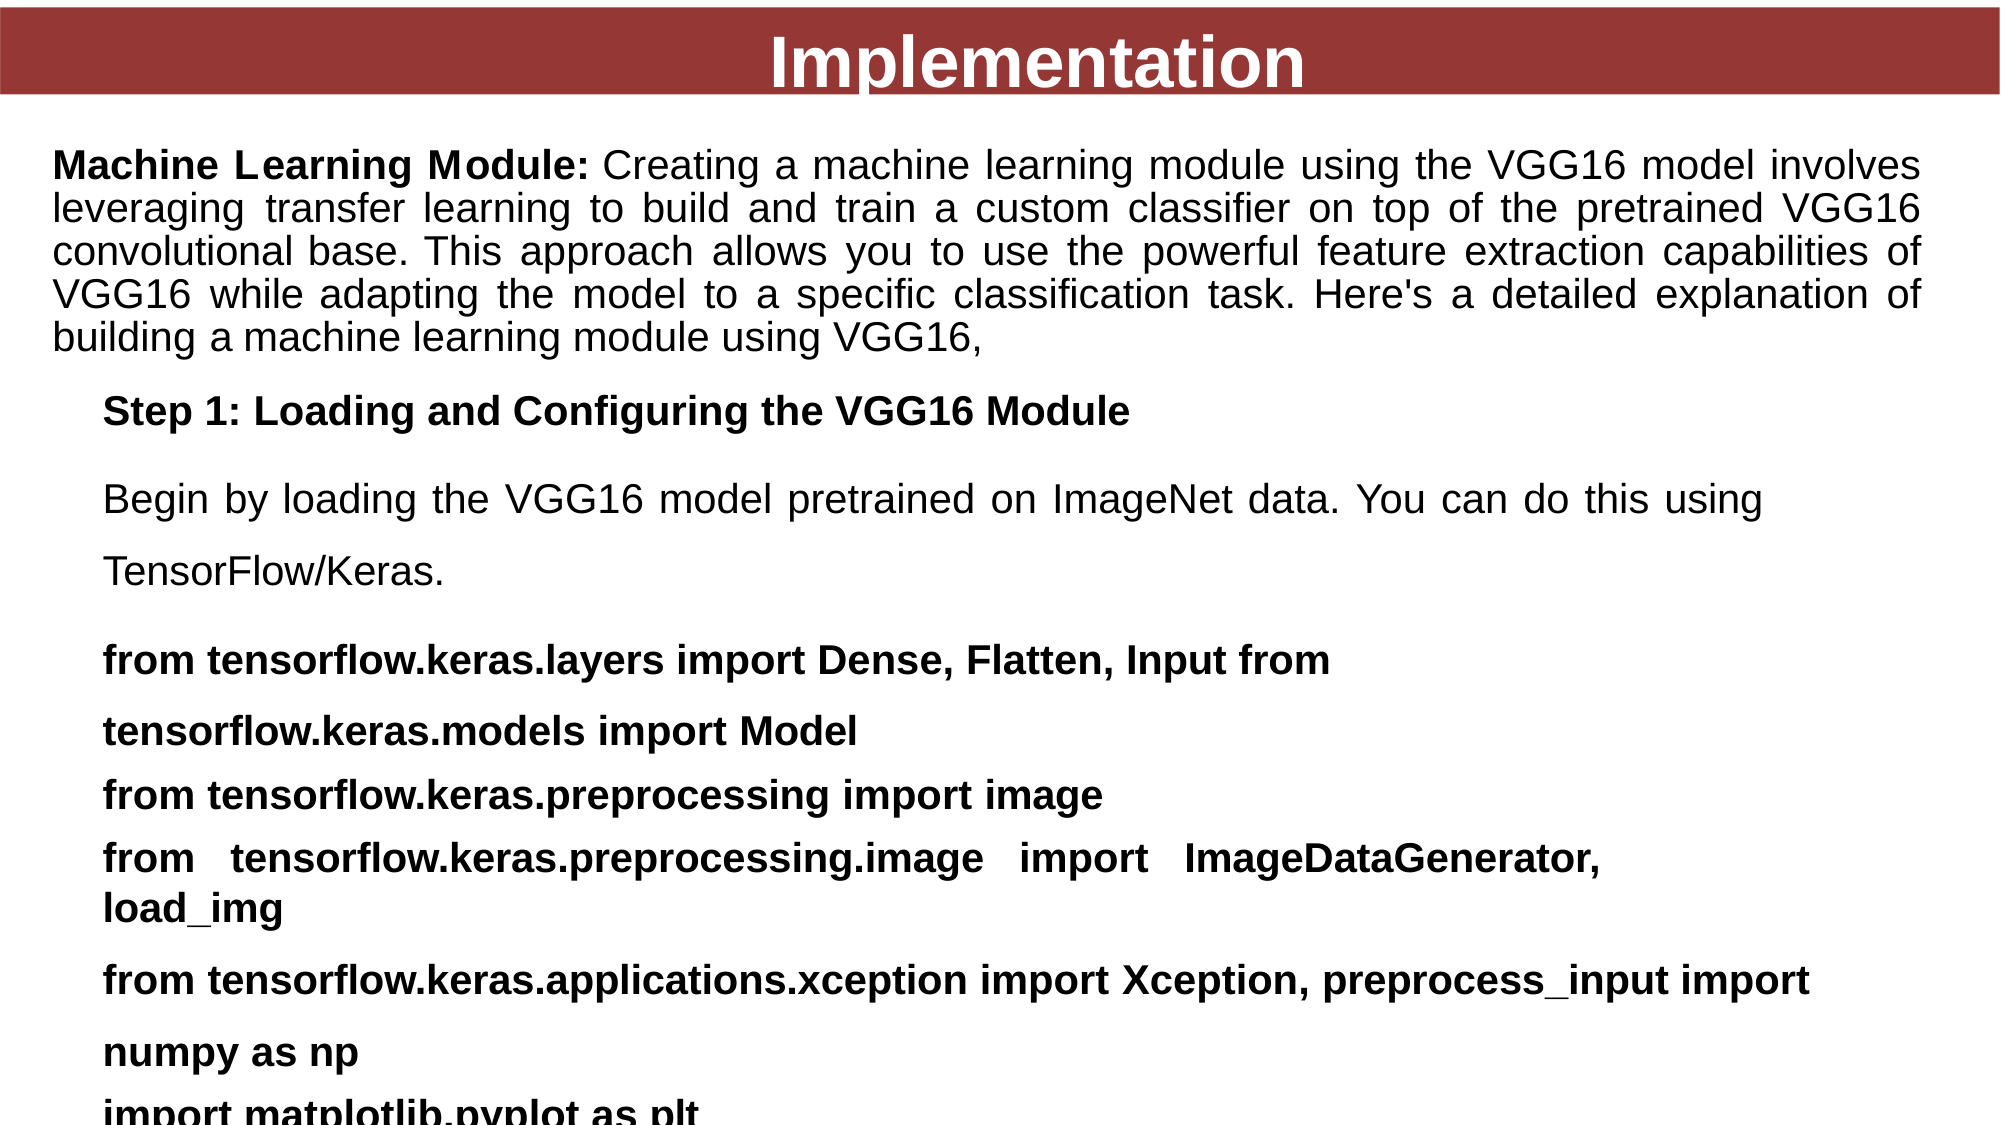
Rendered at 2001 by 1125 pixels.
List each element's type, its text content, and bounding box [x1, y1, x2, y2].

text_box Machine Learning Module: Creating a machine learning module using the VGG16 model involves leveraging transfer learning to build and train a custom classifier on top of the pretrained VGG16 convolutional base. This approach allows you to use the powerful feature extraction capabilities of VGG16 while adapting the model to a specific classification task. Here's a detailed explanation of building a machine learning module using VGG16, [37, 137, 1938, 377]
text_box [0, 6, 2000, 96]
text_box Step 1: Loading and Configuring the VGG16 Module Begin by loading the VGG16 model pretrained on ImageNet data. You can do this using TensorFlow/Keras. from tensorflow.keras.layers import Dense, Flatten, Input from tensorflow.keras.models import Model from tensorflow.keras.preprocessing import image from tensorflow.keras.preprocessing.image import ImageDataGenerator, load_img from tensorflow.keras.applications.xception import Xception, preprocess_input import numpy as np import matplotlib.pyplot as plt [48, 376, 1937, 1115]
